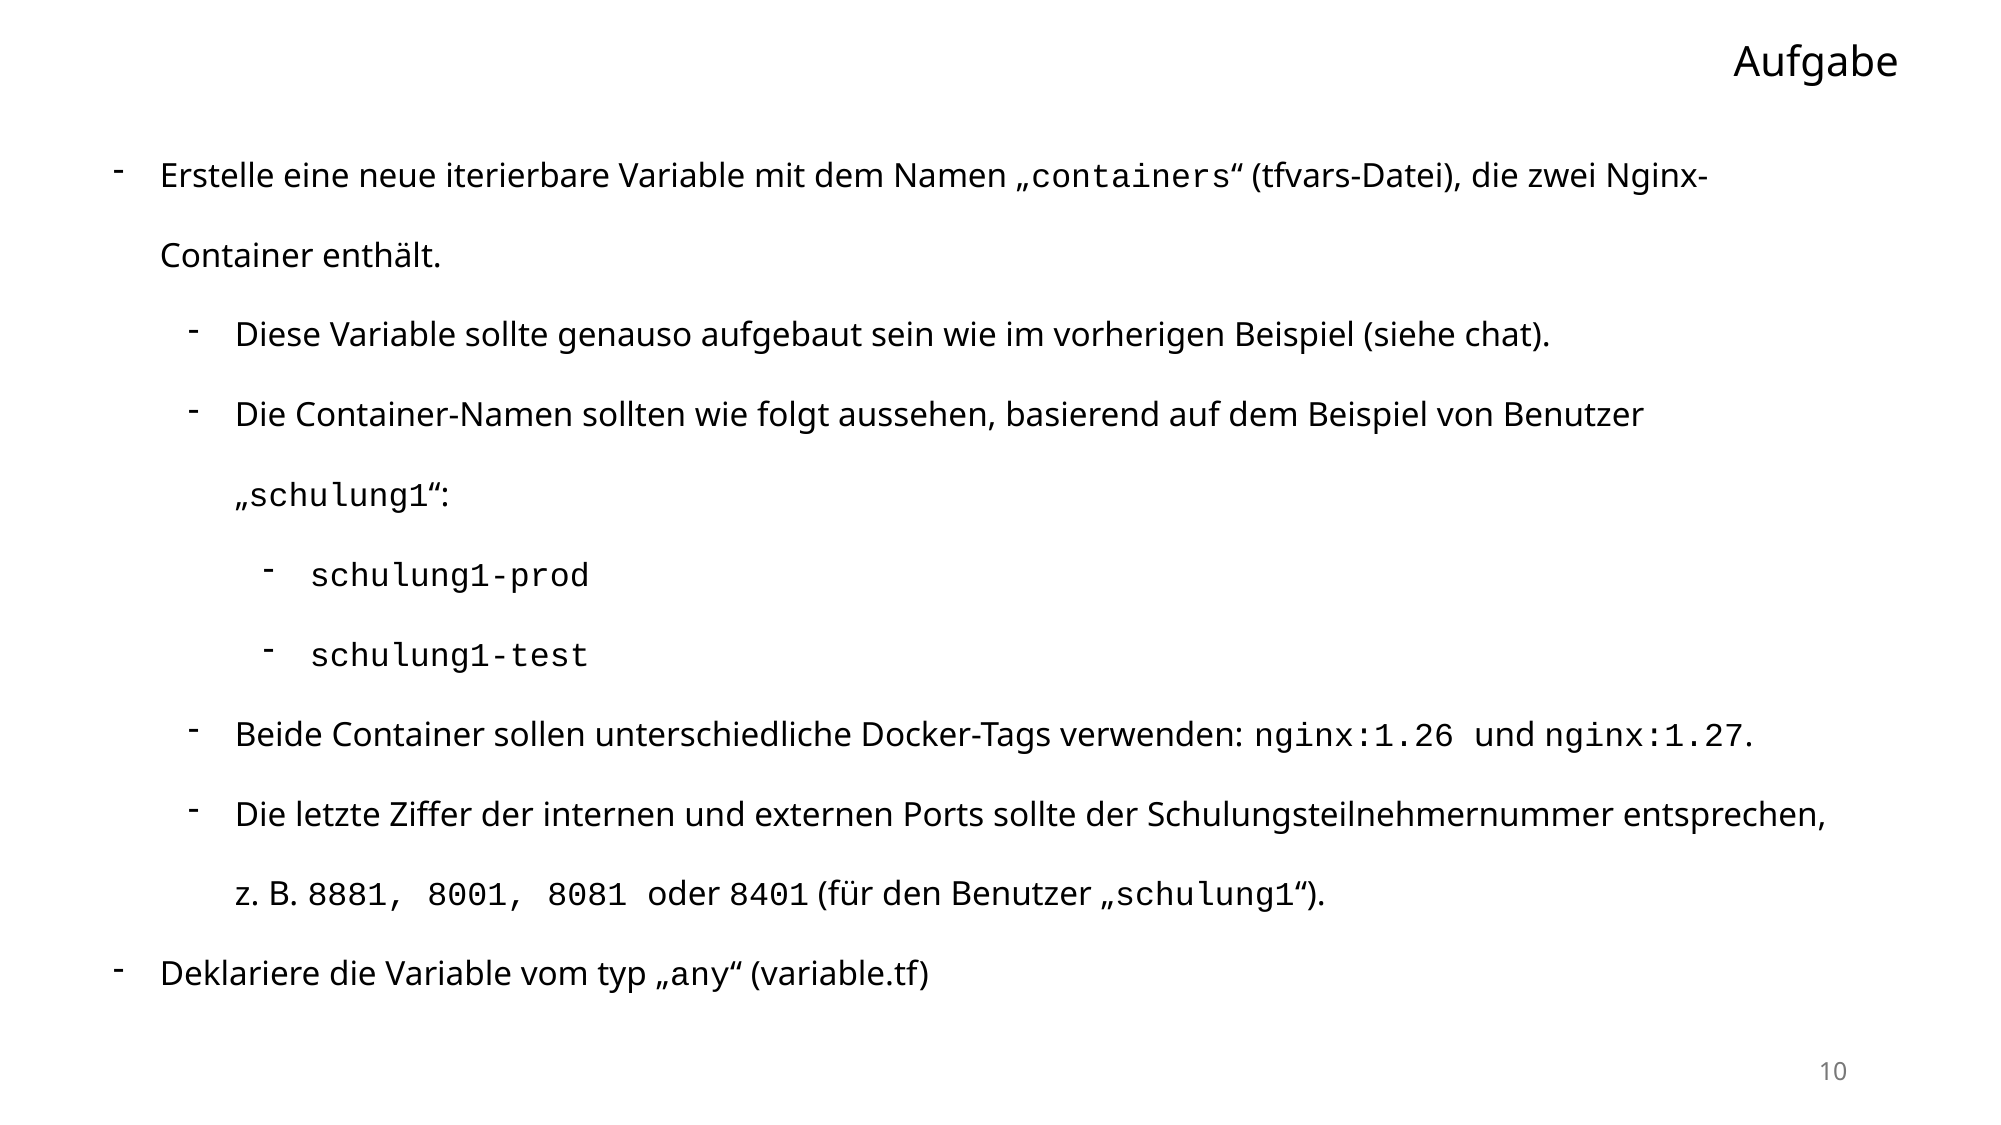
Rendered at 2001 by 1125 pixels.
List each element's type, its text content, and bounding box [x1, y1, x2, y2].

slide_number 10 [1412, 1042, 1863, 1103]
text_box Aufgabe [1733, 34, 1950, 85]
text_box Erstelle eine neue iterierbare Variable mit dem Namen „containers“ (tfvars-Datei), die zwei Nginx-Container enthält. Diese Variable sollte genauso aufgebaut sein wie im vorherigen Beispiel (siehe chat). Die Container-Namen sollten wie folgt aussehen, basierend auf dem Beispiel von Benutzer „schulung1“: schulung1-prod schulung1-test Beide Container sollen unterschiedliche Docker-Tags verwenden: nginx:1.26 und nginx:1.27. Die letzte Ziffer der internen und externen Ports sollte der Schulungsteilnehmernummer entsprechen, z. B. 8881, 8001, 8081 oder 8401 (für den Benutzer „schulung1“). Deklariere die Variable vom typ „any“ (variable.tf) [113, 113, 1842, 1083]
